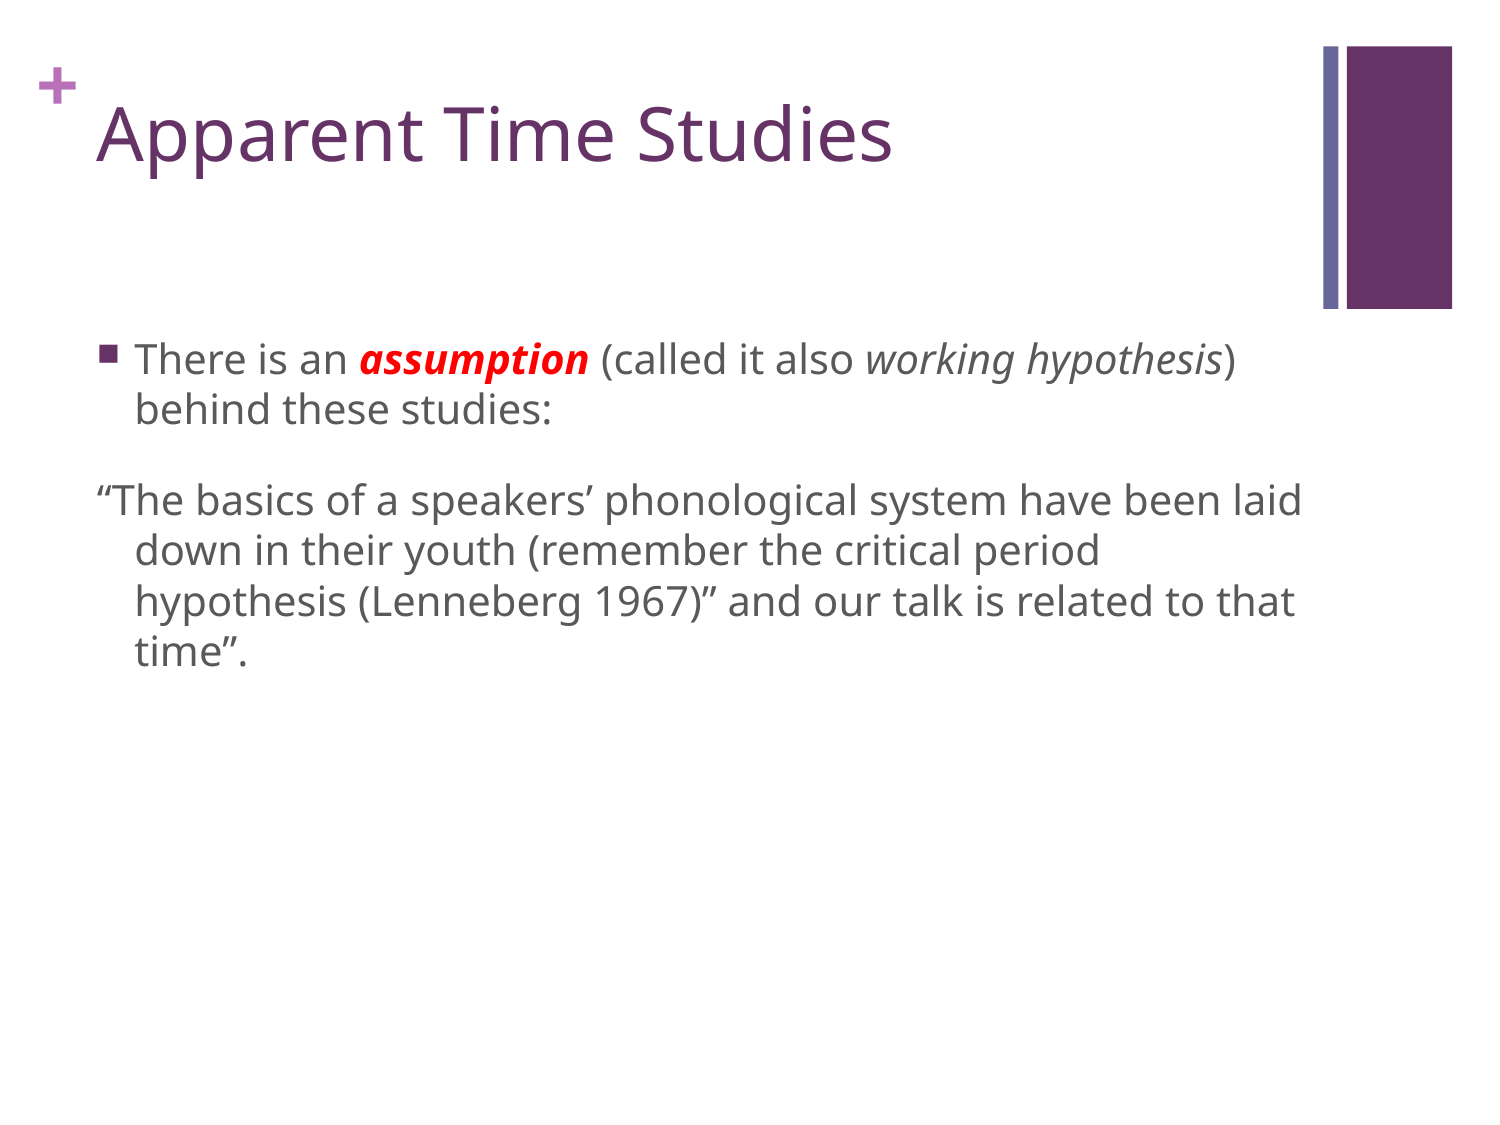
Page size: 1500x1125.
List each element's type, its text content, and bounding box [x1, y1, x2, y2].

list There is an assumption (called it also working hypothesis) behind these studies: “The basics of a speakers’ phonological system have been laid down in their youth (remember the critical period hypothesis (Lenneberg 1967)” and our talk is related to that time”. [81, 324, 1322, 1005]
title Apparent Time Studies [81, 79, 1322, 263]
